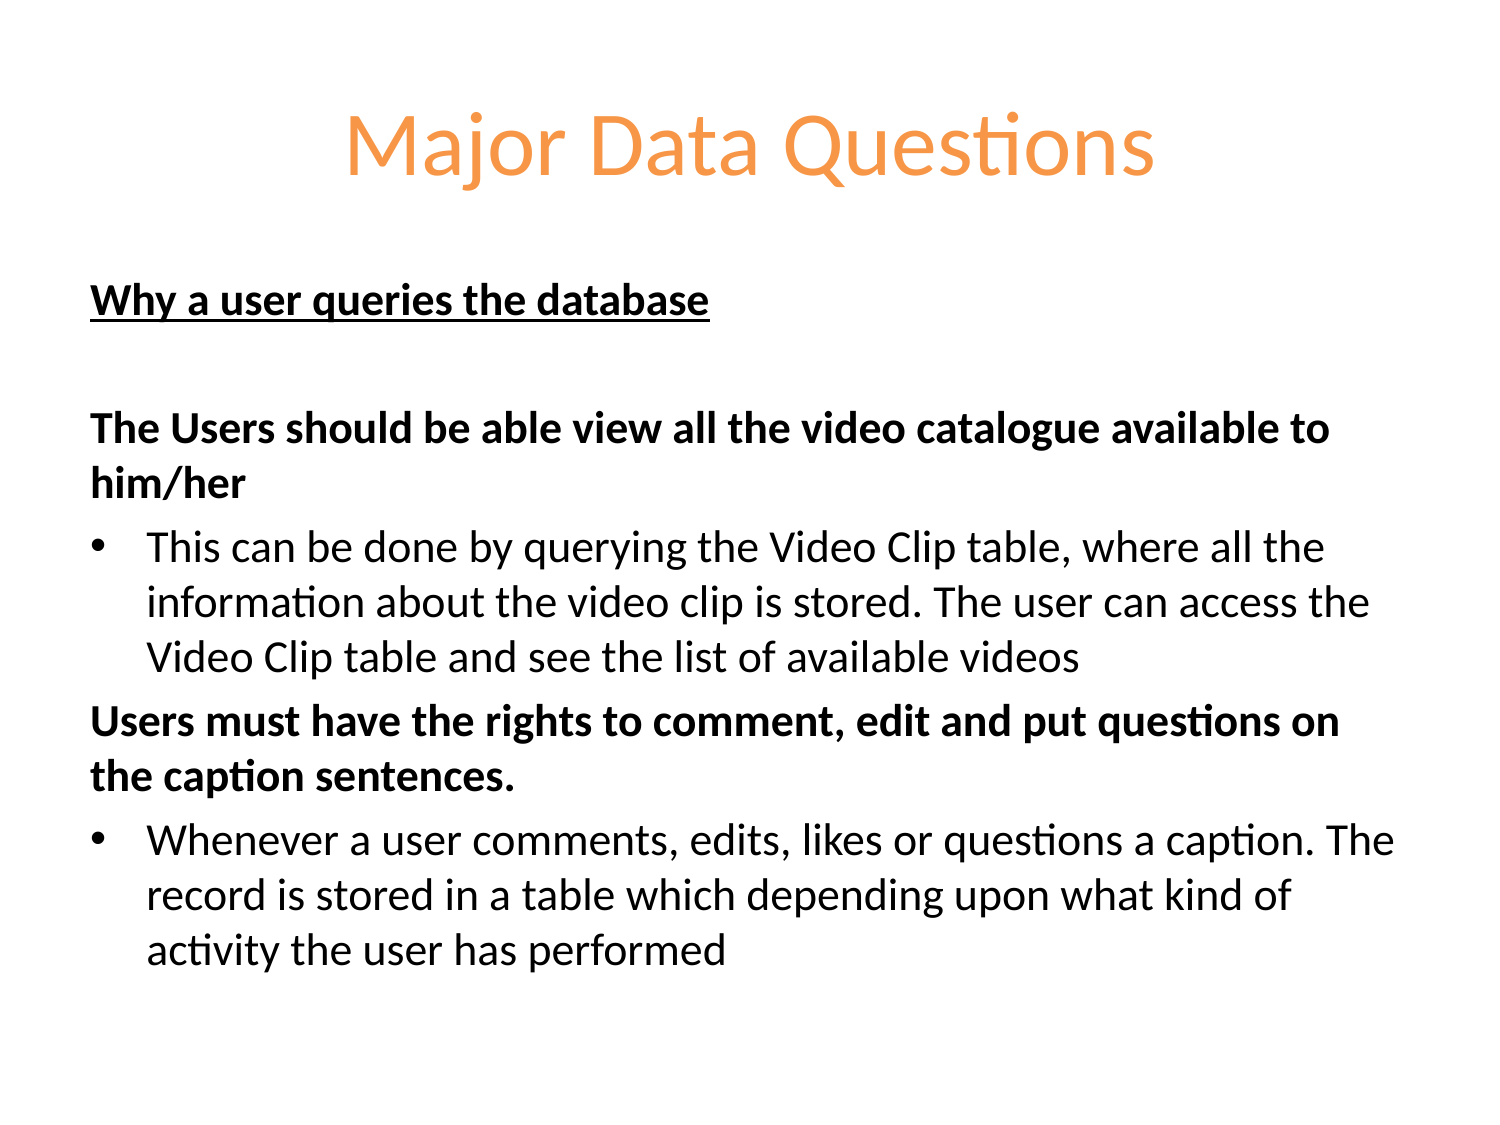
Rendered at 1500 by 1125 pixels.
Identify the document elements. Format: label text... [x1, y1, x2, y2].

title Major Data Questions [75, 45, 1425, 233]
list Why a user queries the database The Users should be able view all the video catalogue available to him/her This can be done by querying the Video Clip table, where all the information about the video clip is stored. The user can access the Video Clip table and see the list of available videos Users must have the rights to comment, edit and put questions on the caption sentences. Whenever a user comments, edits, likes or questions a caption. The record is stored in a table which depending upon what kind of activity the user has performed [75, 262, 1425, 1005]
